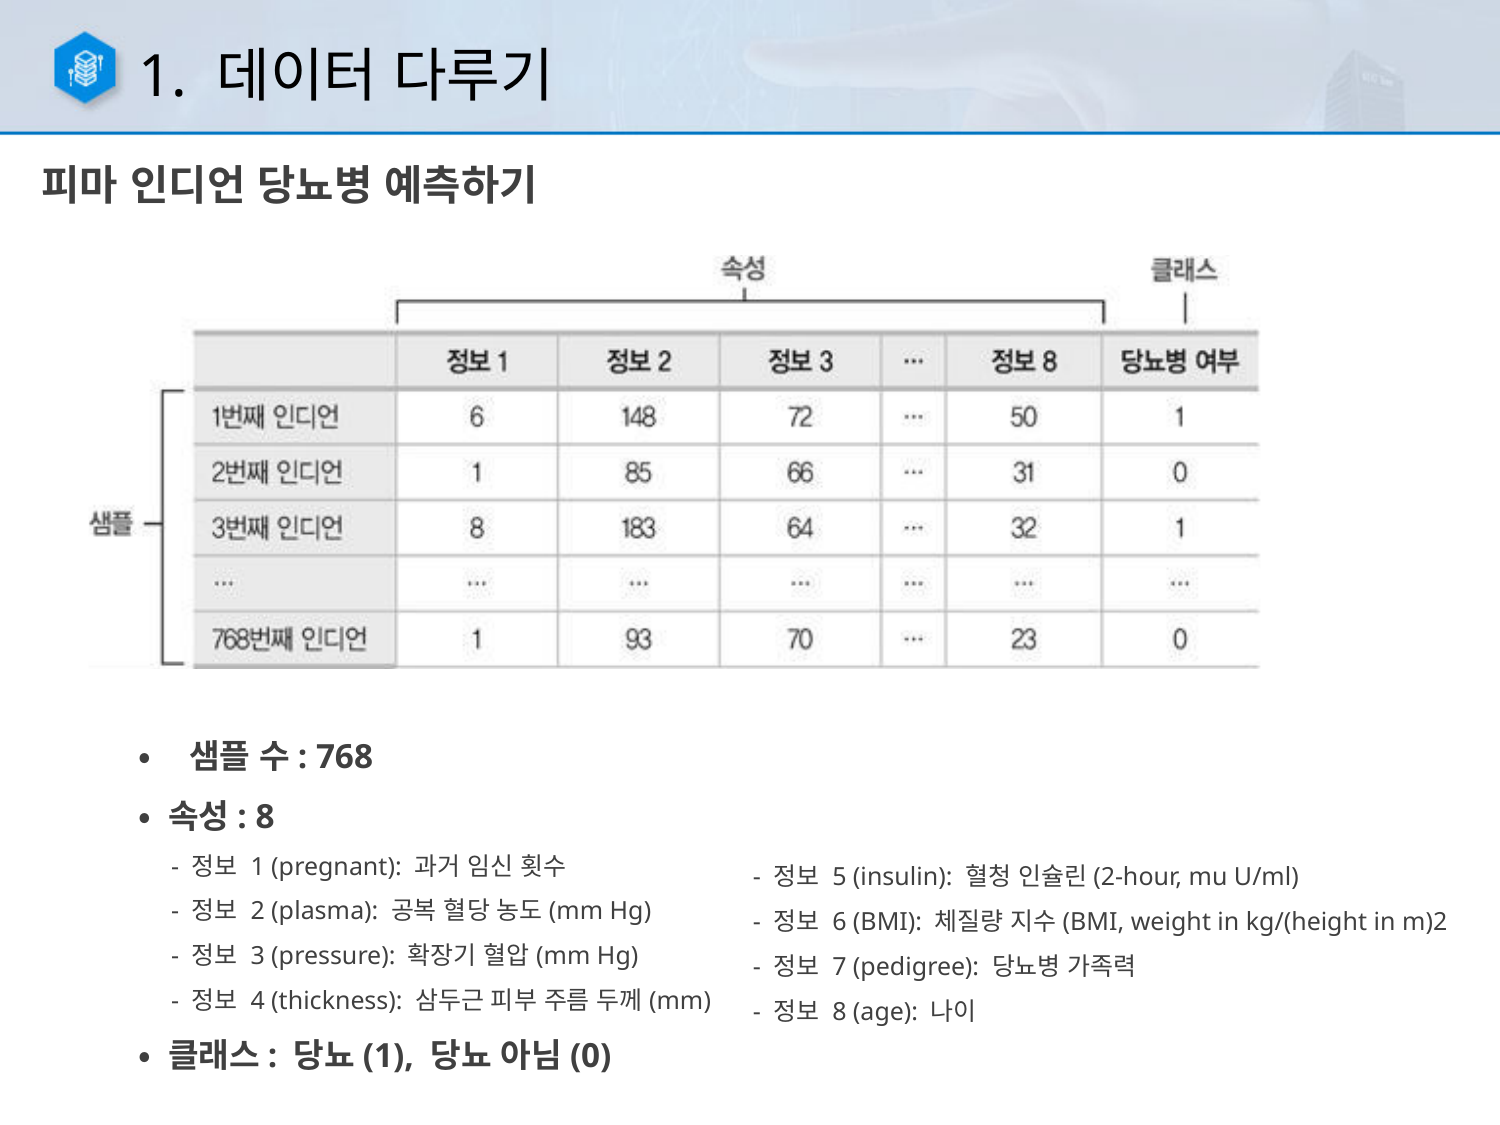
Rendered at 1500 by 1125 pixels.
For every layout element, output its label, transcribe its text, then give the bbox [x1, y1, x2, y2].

picture [0, 0, 1500, 1125]
text_box 피마 인디언 당뇨병 예측하기 [41, 148, 1459, 209]
text_box - 정보 5 (insulin): 혈청 인슐린(2-hour, mu U/ml) - 정보 6 (BMI): 체질량 지수(BMI, weight in kg/(height in m)2 - 정보 7 (pedigree): 당뇨병 가족력 - 정보 8 (age): 나이 [738, 838, 1489, 1033]
text_box • 샘플 수: 768 • 속성: 8 - 정보 1 (pregnant): 과거 임신 횟수 - 정보 2 (plasma): 공복 혈당 농도(mm Hg) - 정보 3 (pressure): 확장기 혈압(mm Hg) - 정보 4 (thickness): 삼두근 피부 주름 두께(mm) • 클래스: 당뇨(1), 당뇨 아님(0) [123, 707, 1388, 1082]
list 1. 데이터 다루기 [123, 31, 1247, 117]
